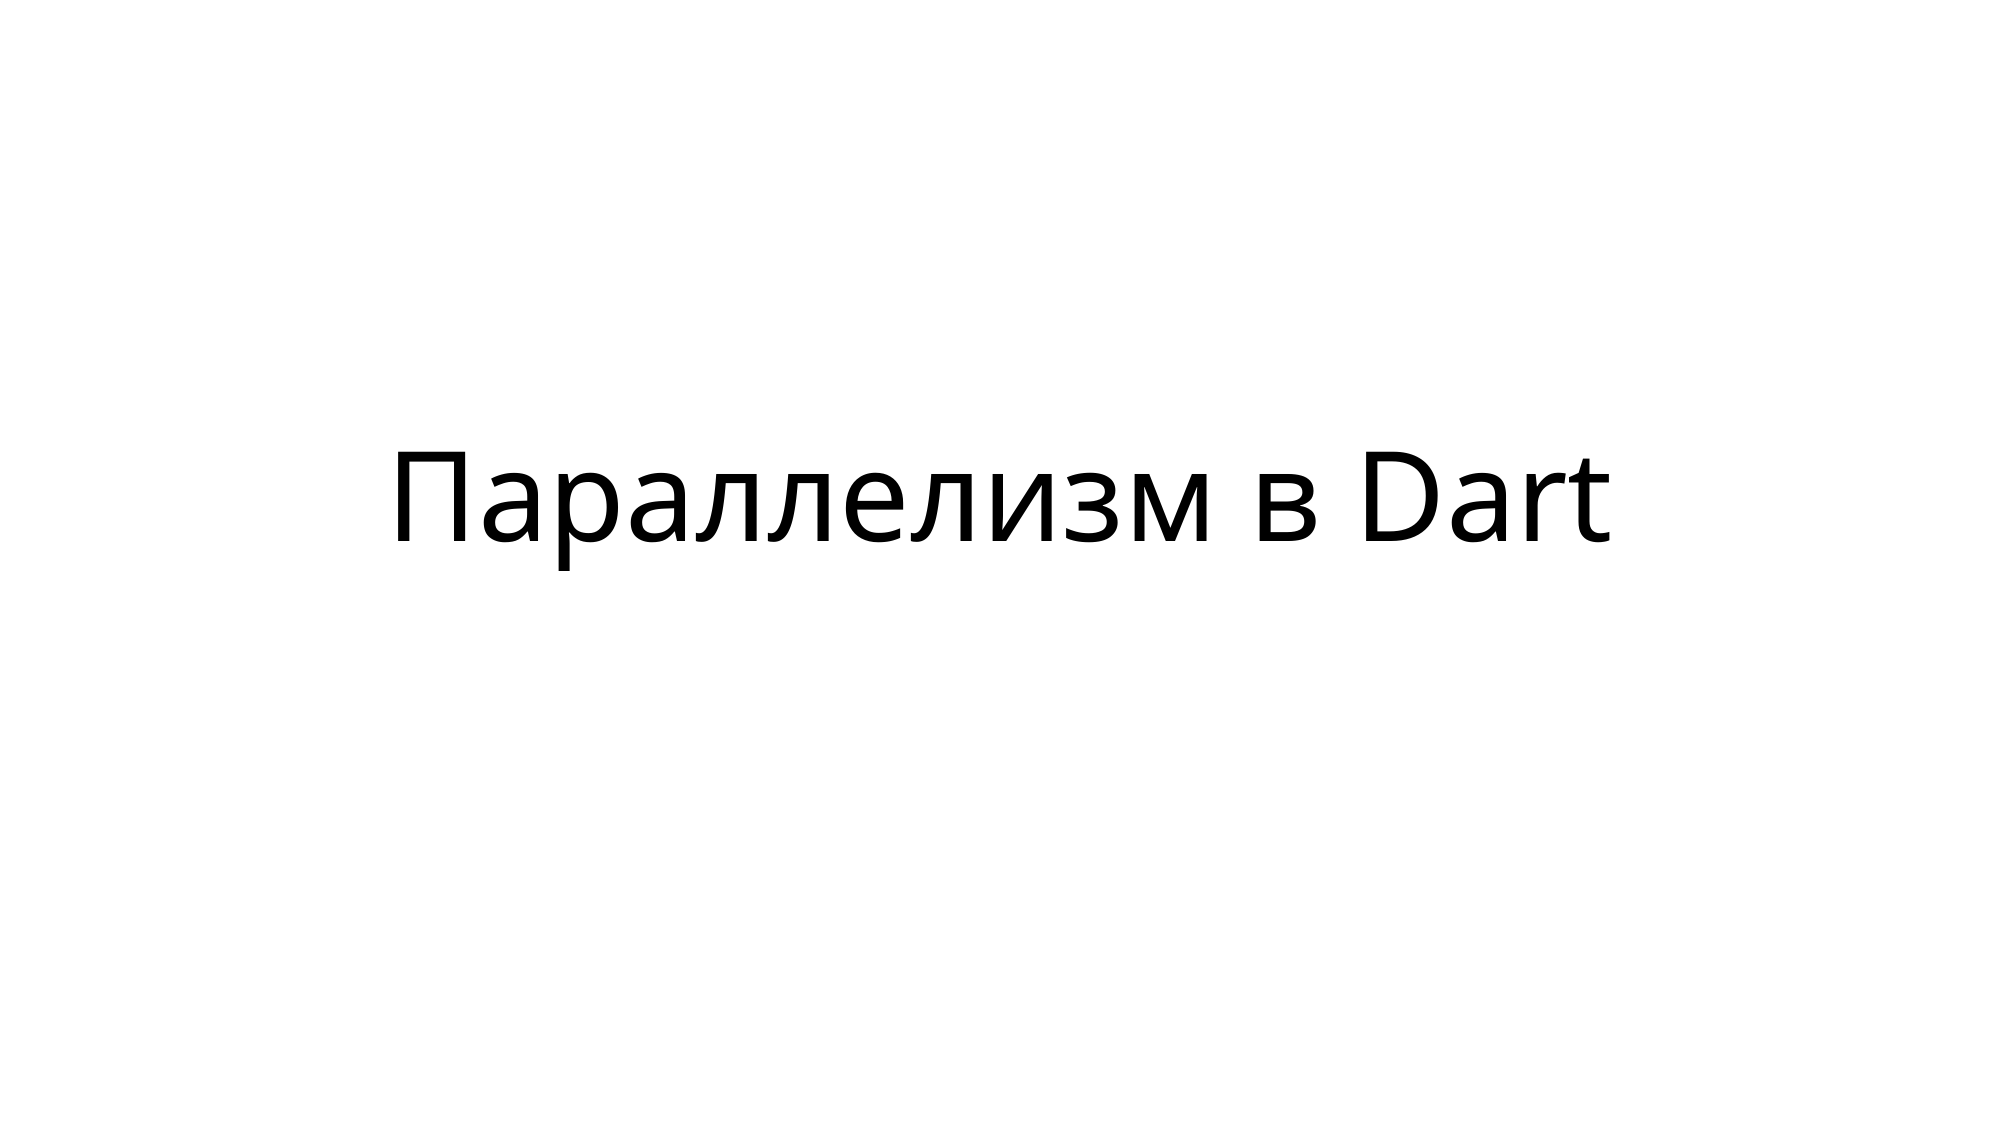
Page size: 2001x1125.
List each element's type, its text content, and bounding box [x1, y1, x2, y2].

title Параллелизм в Dart [249, 184, 1750, 576]
